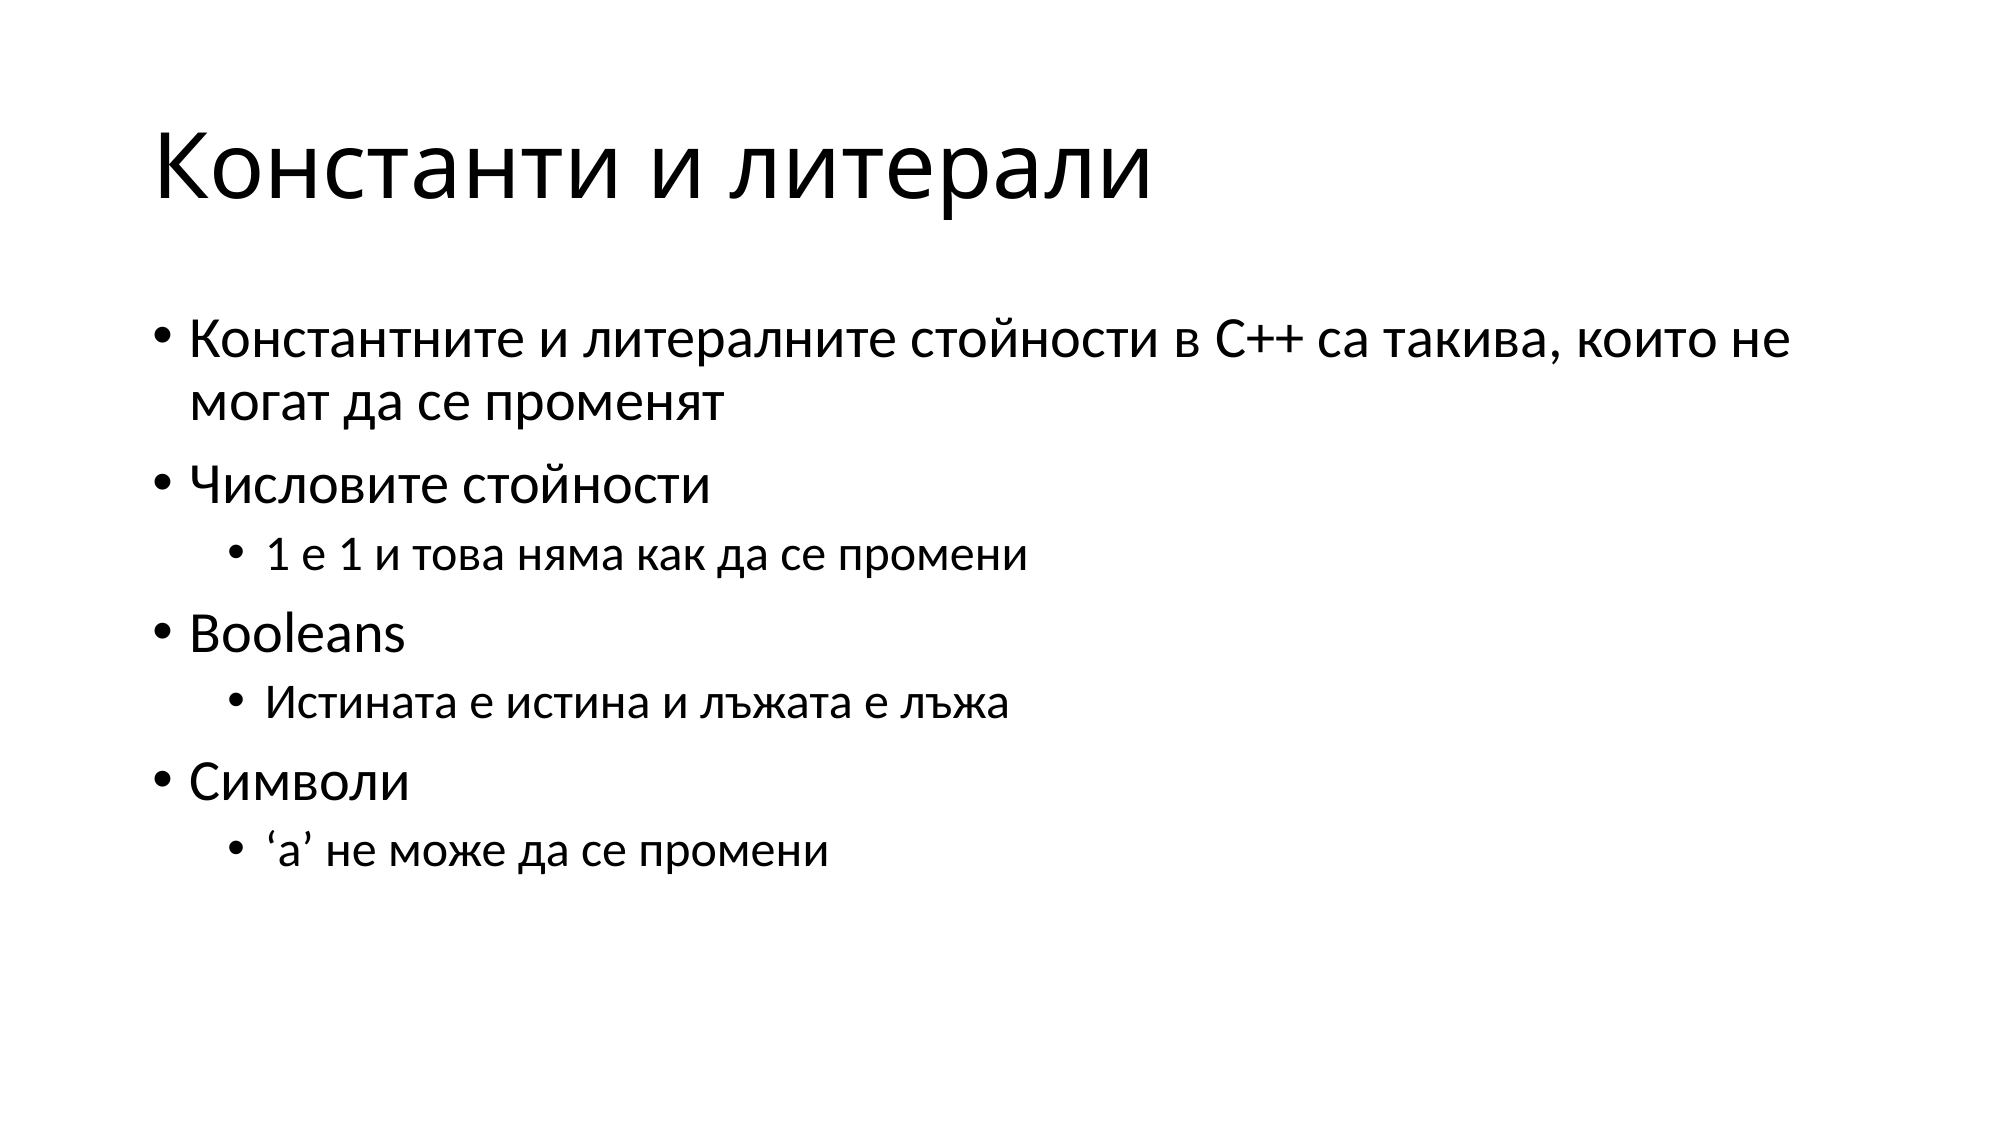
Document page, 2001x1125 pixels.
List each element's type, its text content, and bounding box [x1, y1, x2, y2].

title Константи и литерали [137, 59, 1863, 278]
list Константните и литералните стойности в C++ са такива, които не могат да се променят Числовите стойности 1 е 1 и това няма как да се промени Booleans Истината е истина и лъжата е лъжа Символи ‘a’ не може да се промени [137, 299, 1863, 1014]
